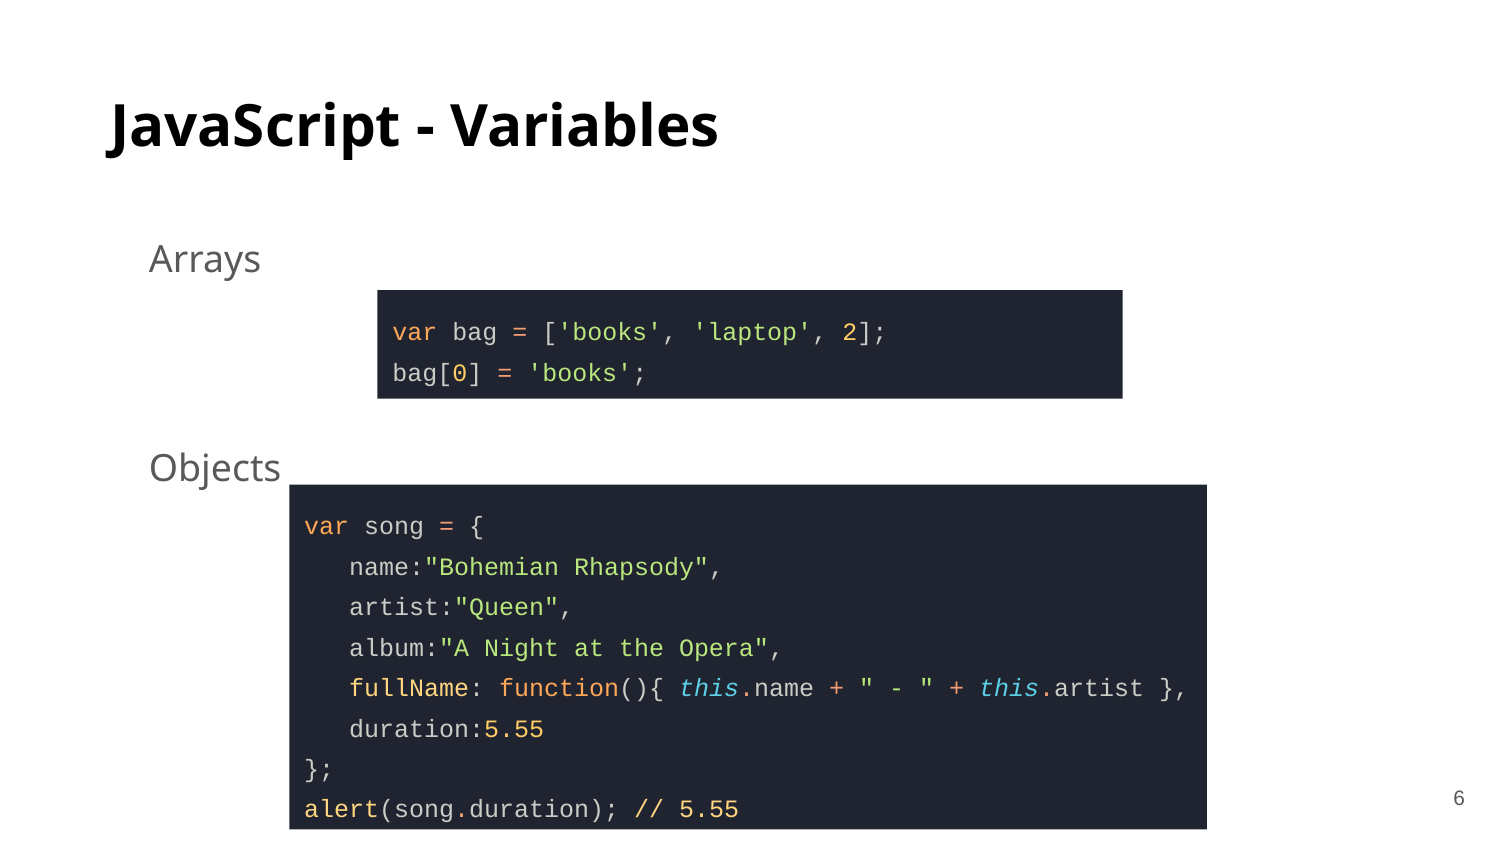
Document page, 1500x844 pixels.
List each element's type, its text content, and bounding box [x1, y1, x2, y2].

text_box var bag = ['books', 'laptop', 2]; bag[0] = 'books'; [377, 290, 1123, 399]
slide_number ‹#› [1389, 764, 1480, 830]
list Arrays Objects [95, 213, 1402, 750]
text_box var song = { name:"Bohemian Rhapsody", artist:"Queen", album:"A Night at the Opera", fullName: function(){ this.name + " - " + this.artist }, duration:5.55 }; alert(song.duration); // 5.55 [289, 484, 1207, 830]
title JavaScript - Variables [95, 72, 1449, 167]
